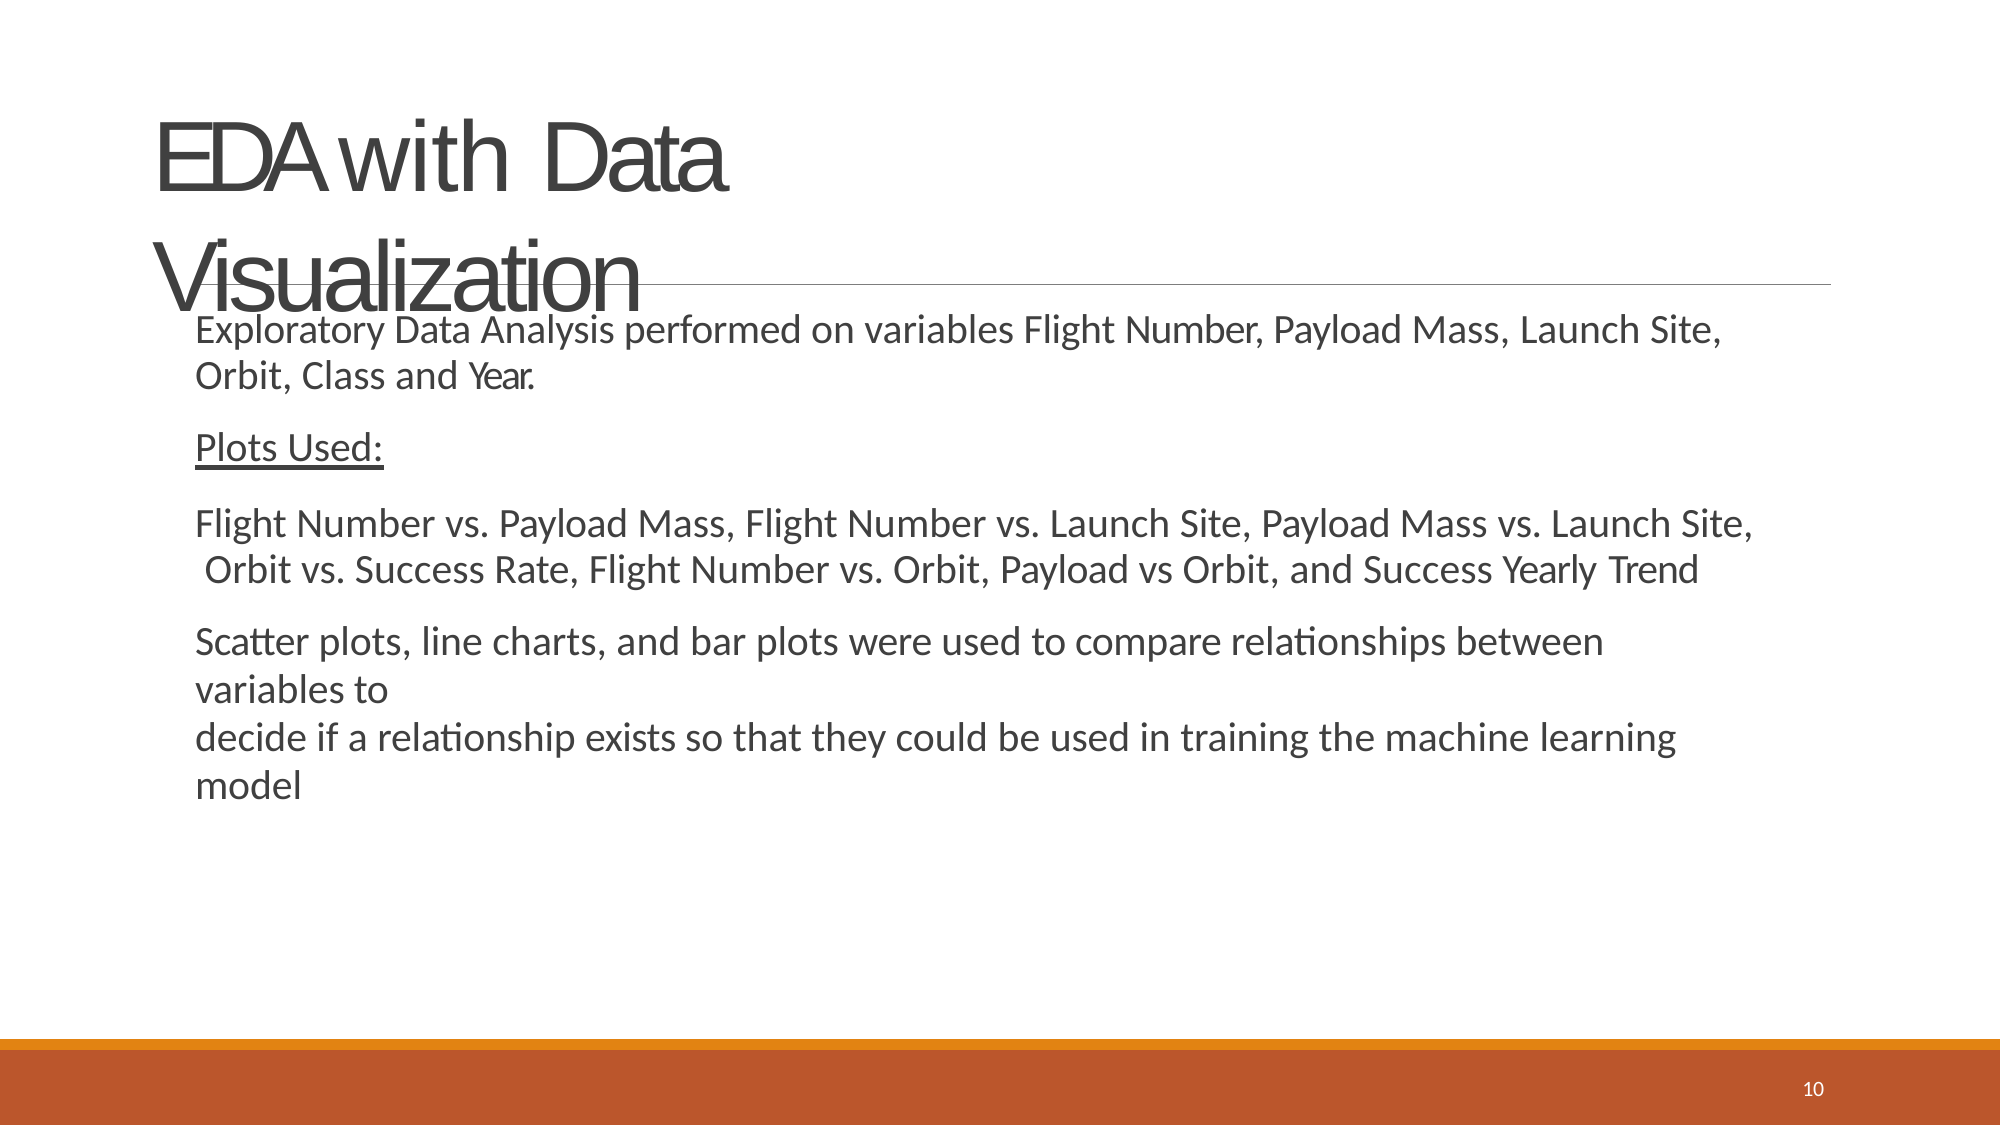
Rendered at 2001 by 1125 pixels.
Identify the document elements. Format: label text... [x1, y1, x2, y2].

slide_number 10 [1795, 1077, 1831, 1125]
title EDA with Data Visualization [150, 89, 1223, 332]
text_box Exploratory Data Analysis performed on variables Flight Number, Payload Mass, Launch Site, Orbit, Class and Year. Plots Used: Flight Number vs. Payload Mass, Flight Number vs. Launch Site, Payload Mass vs. Launch Site, Orbit vs. Success Rate, Flight Number vs. Orbit, Payload vs Orbit, and Success Yearly Trend Scatter plots, line charts, and bar plots were used to compare relationships between variables to decide if a relationship exists so that they could be used in training the machine learning model [192, 299, 1828, 808]
